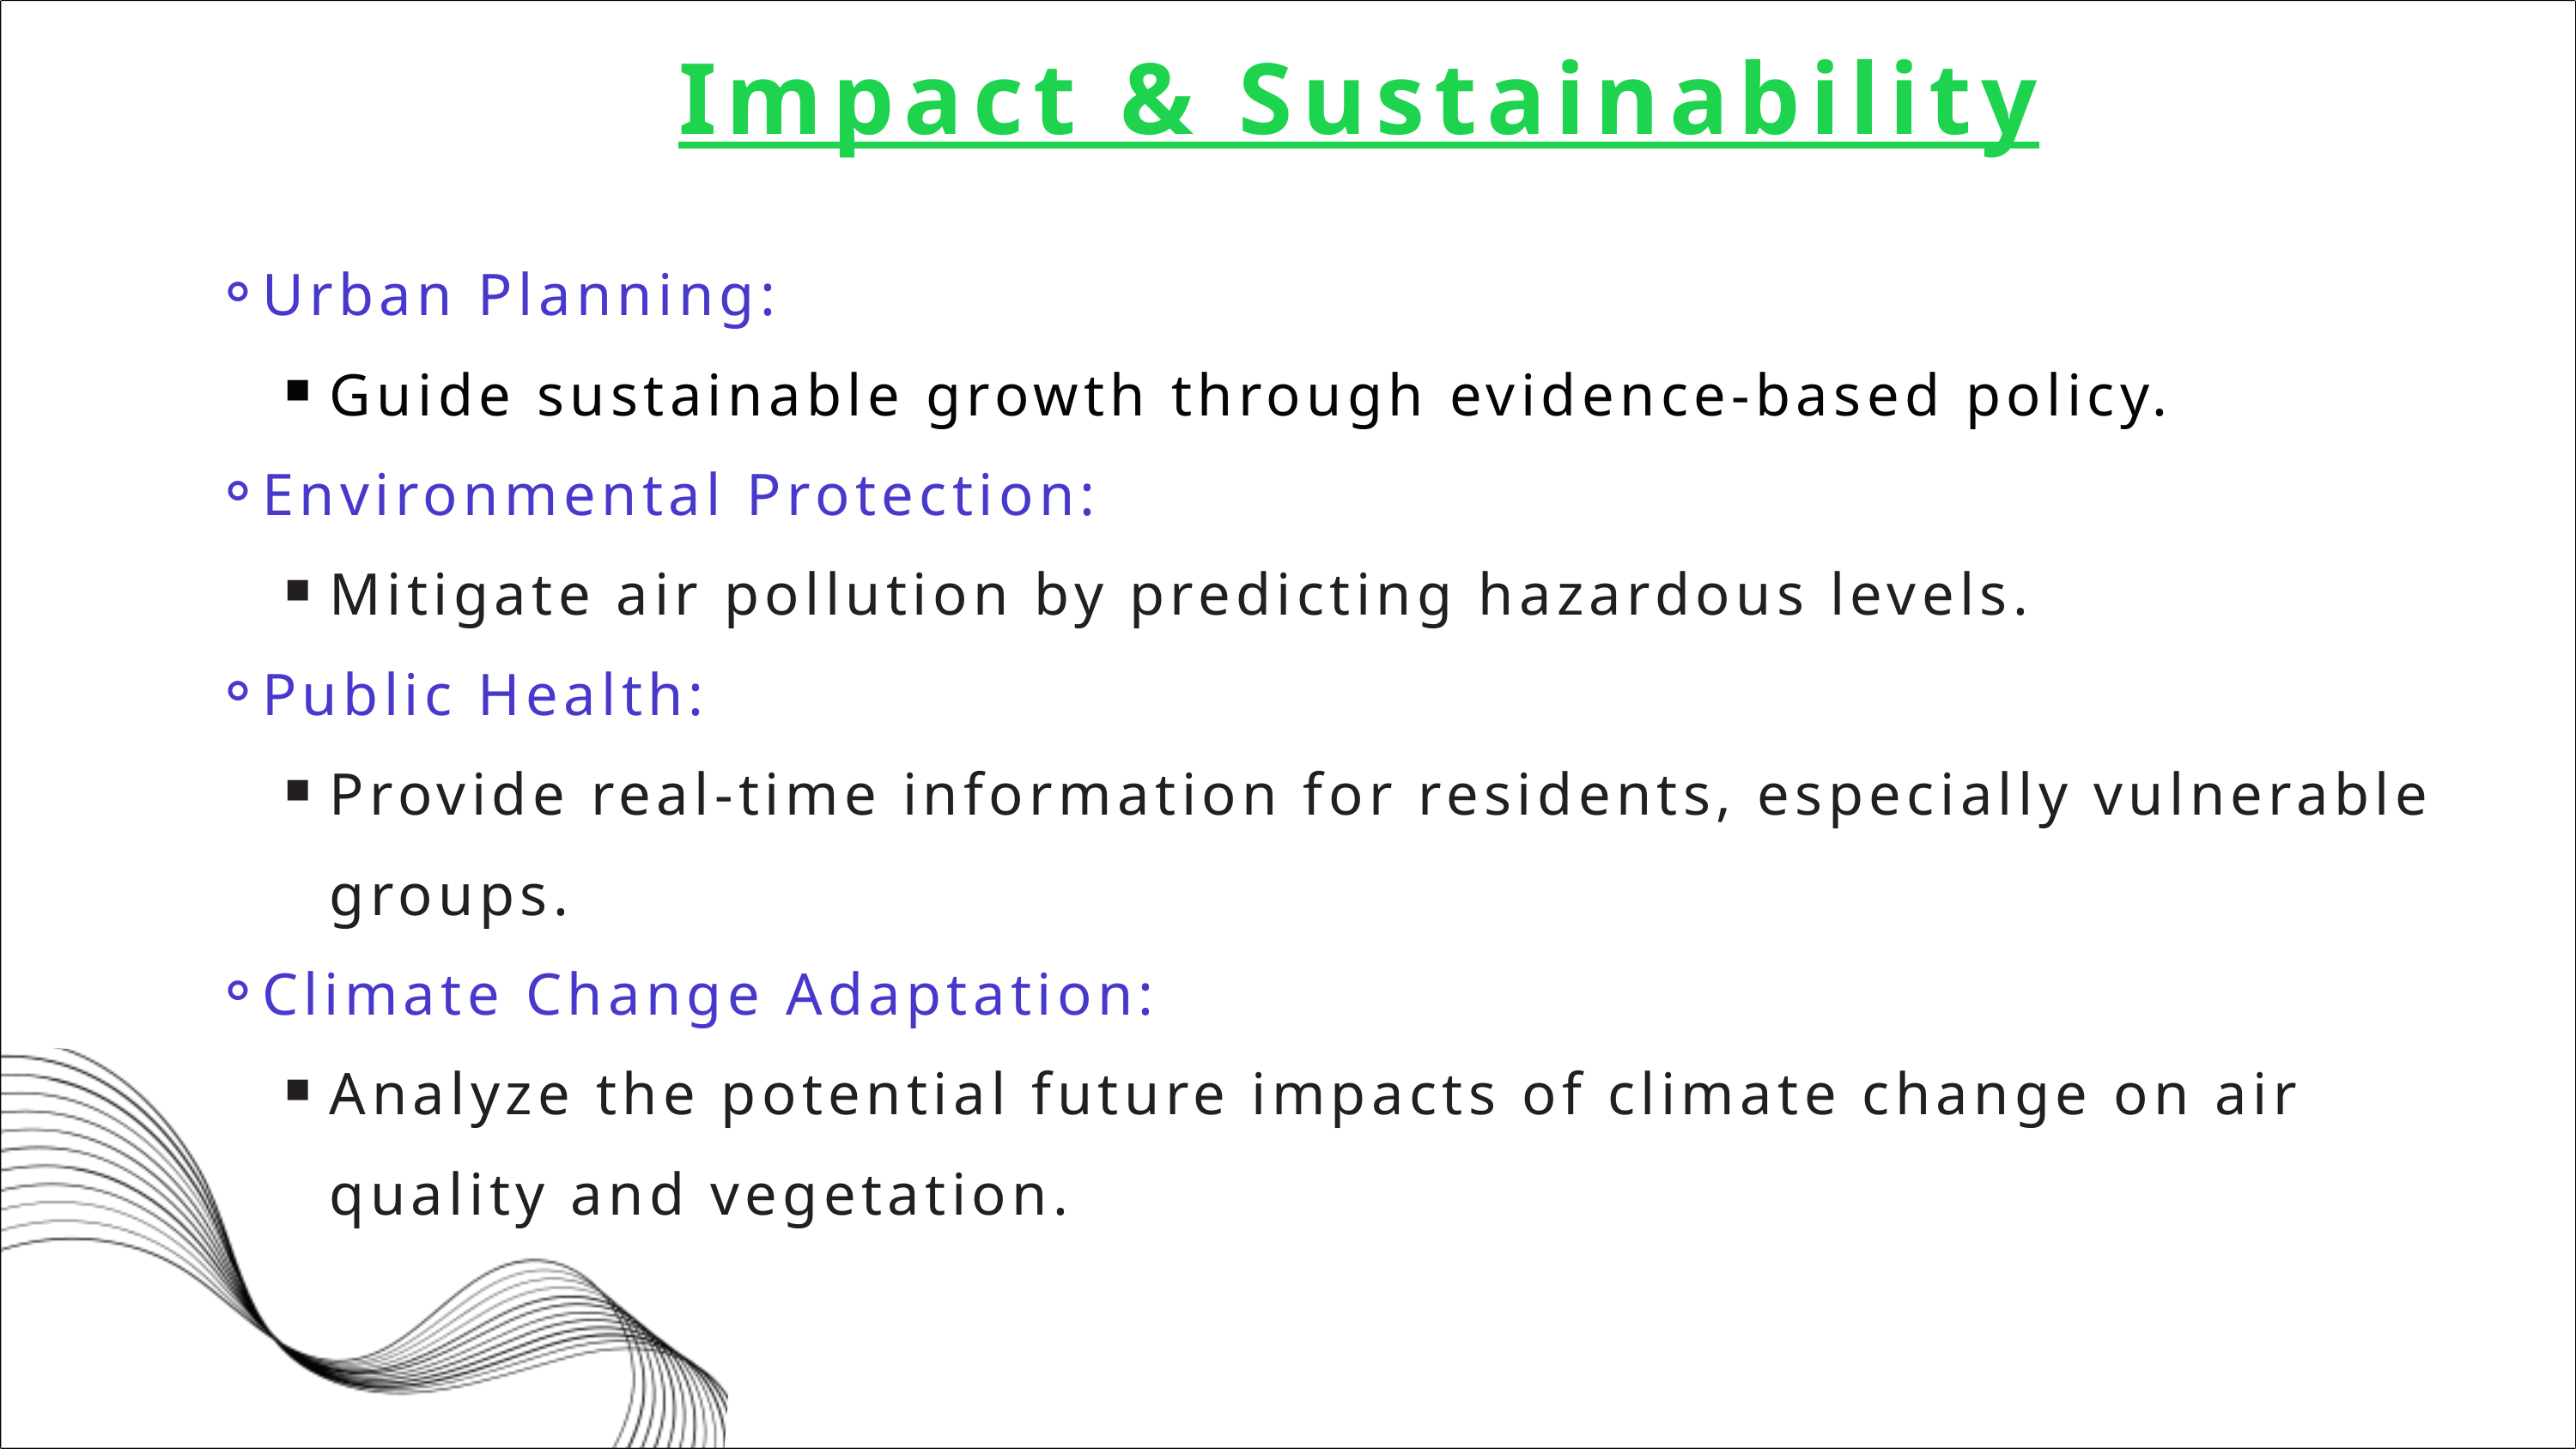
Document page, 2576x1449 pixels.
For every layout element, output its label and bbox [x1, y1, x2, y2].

text_box [0, 0, 2576, 1449]
text_box [445, 27, 2273, 232]
text_box [144, 246, 2506, 1352]
